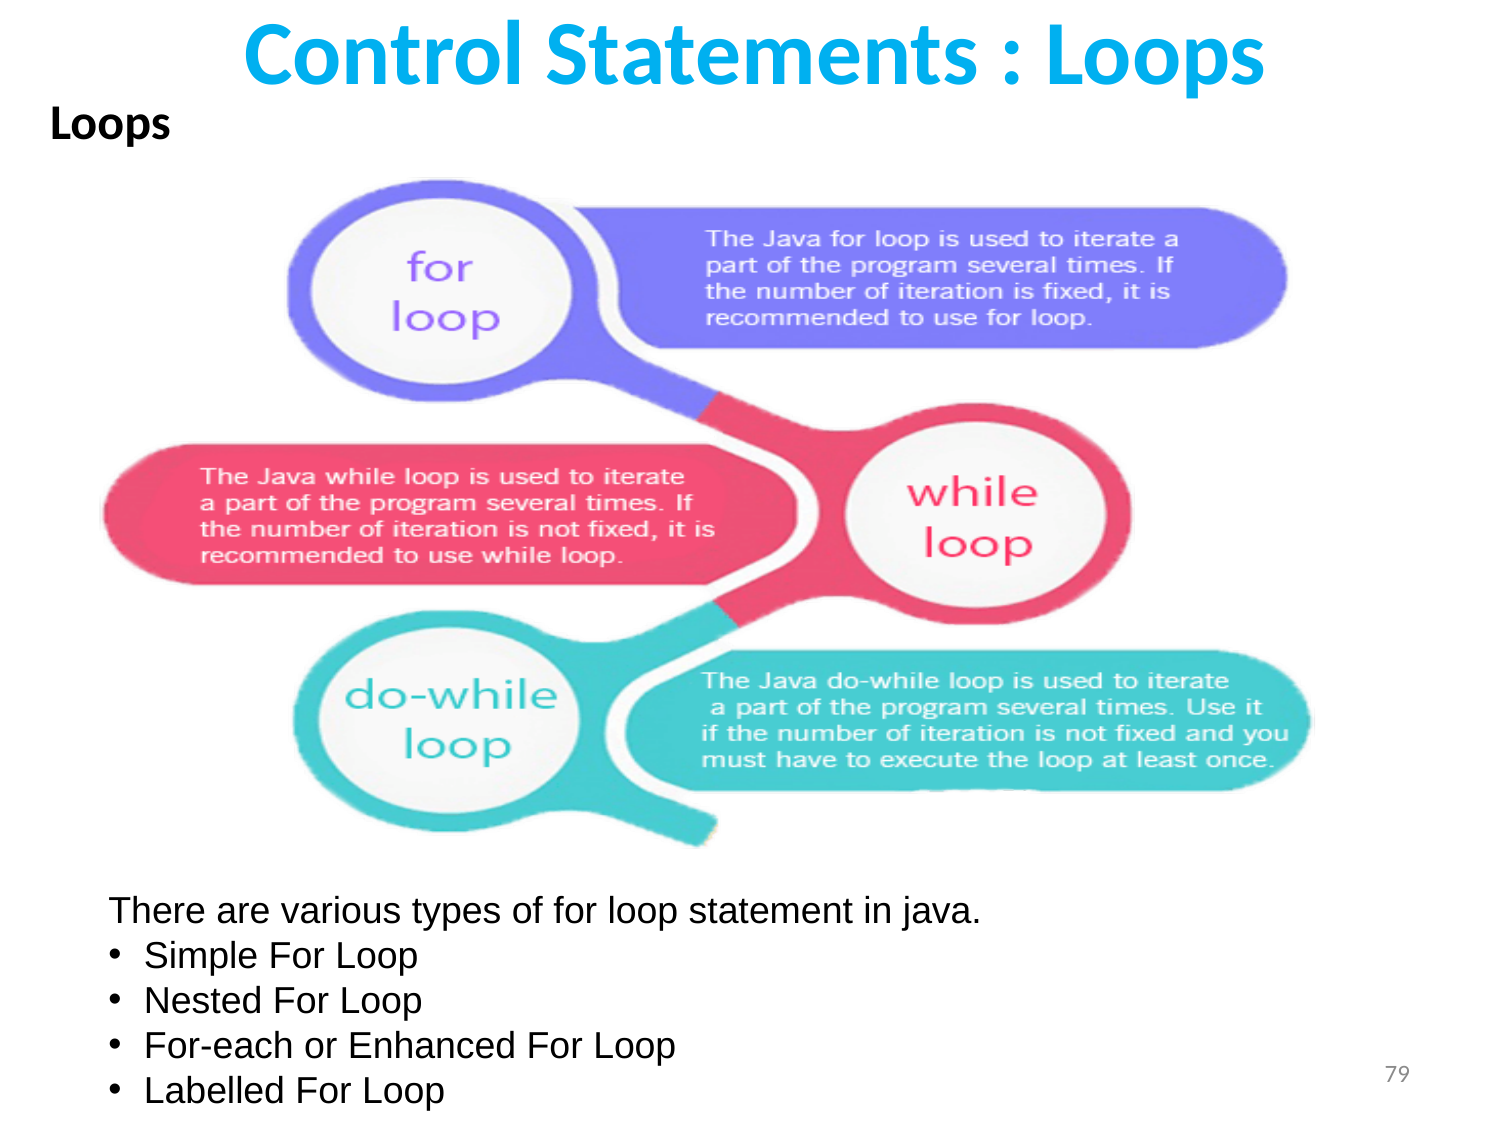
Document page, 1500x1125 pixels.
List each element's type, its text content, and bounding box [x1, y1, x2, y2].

picture [34, 140, 1395, 903]
text_box There are various types of for loop statement in java. Simple For Loop Nested For Loop For-each or Enhanced For Loop Labelled For Loop [93, 911, 1043, 1125]
title Control Statements : Loops [34, 11, 1477, 85]
slide_number 79 [1074, 1042, 1425, 1103]
list Loops [34, 85, 1466, 997]
